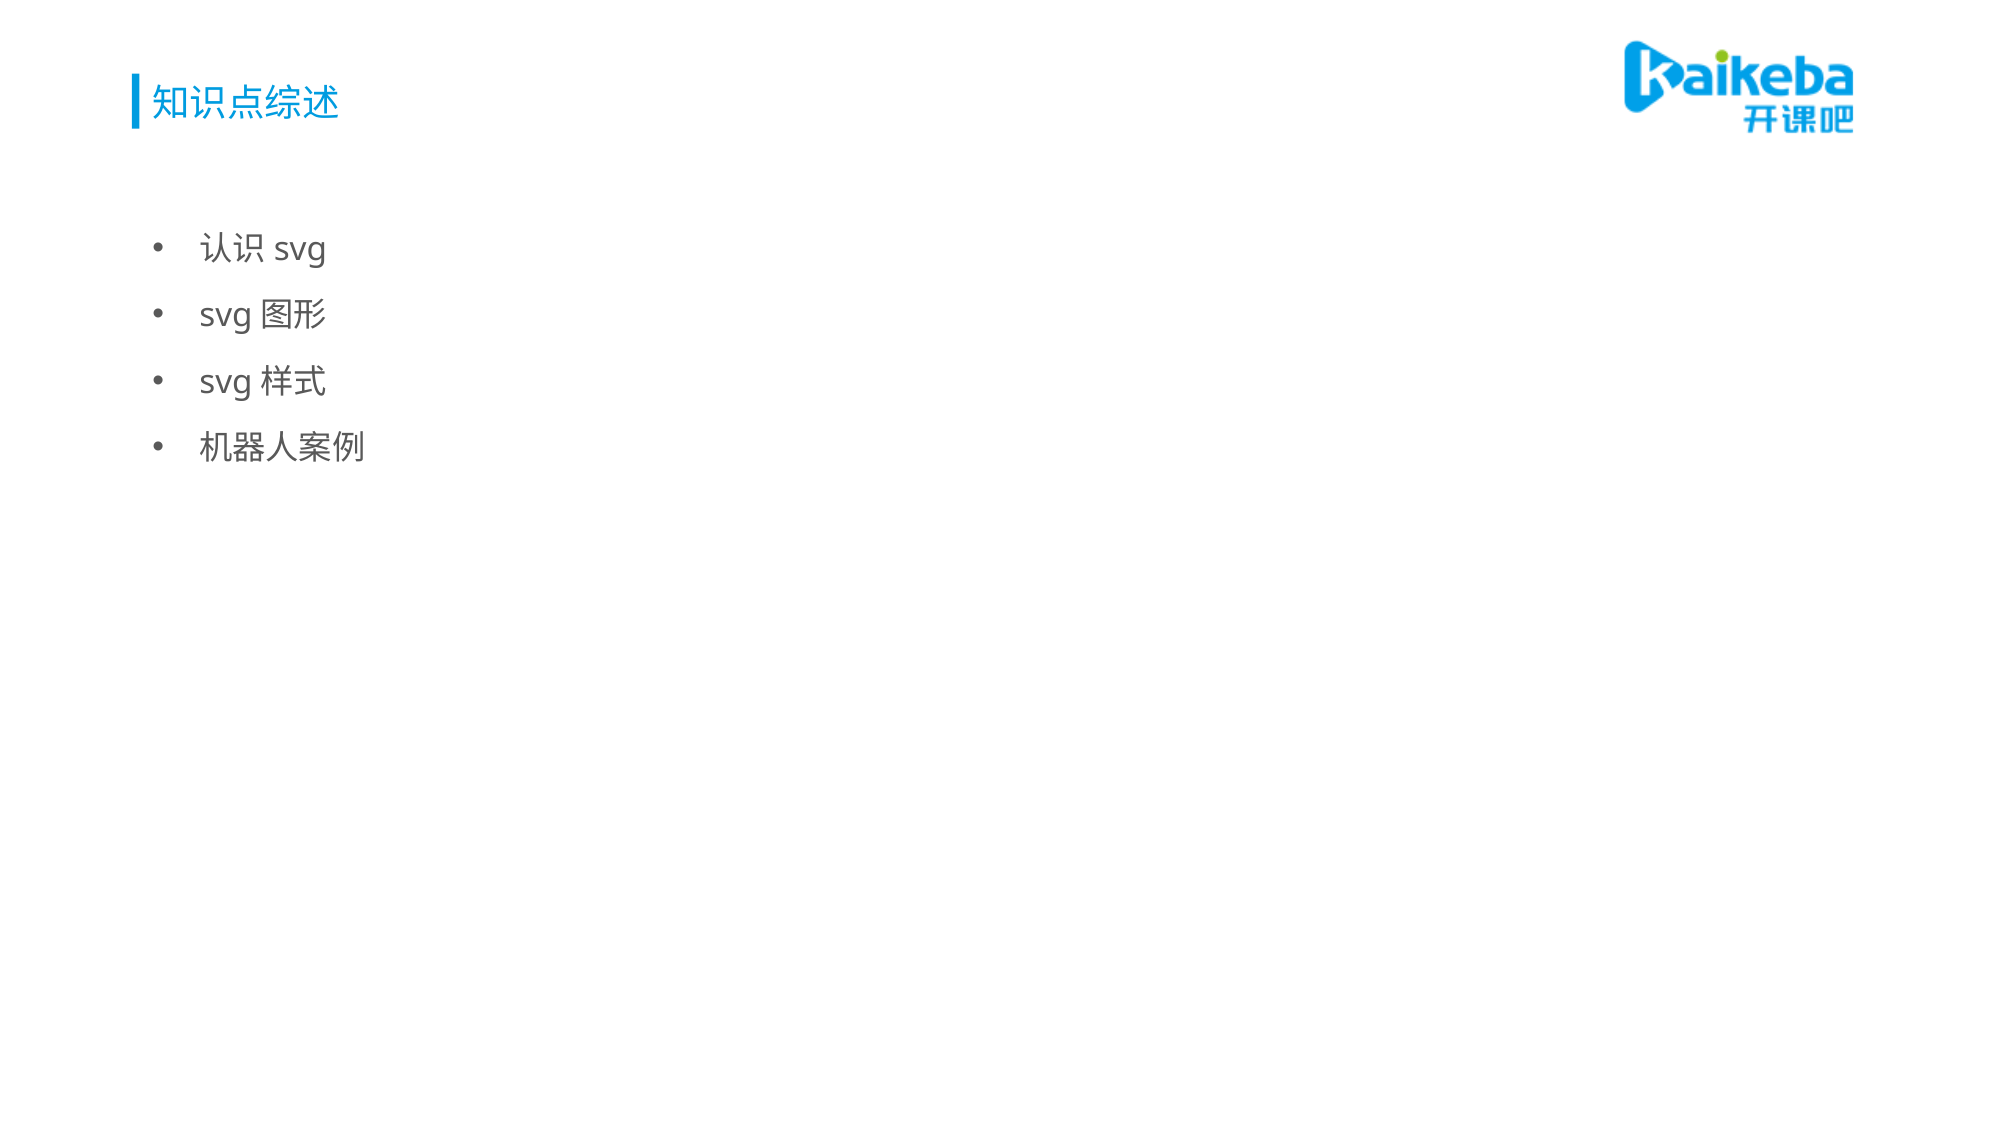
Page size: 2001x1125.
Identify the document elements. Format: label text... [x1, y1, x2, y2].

title 知识点综述 [137, 59, 1863, 148]
picture [1612, 31, 1866, 143]
list 认识svg svg图形 svg样式 机器人案例 [137, 199, 1863, 1014]
picture [1640, 50, 1650, 59]
